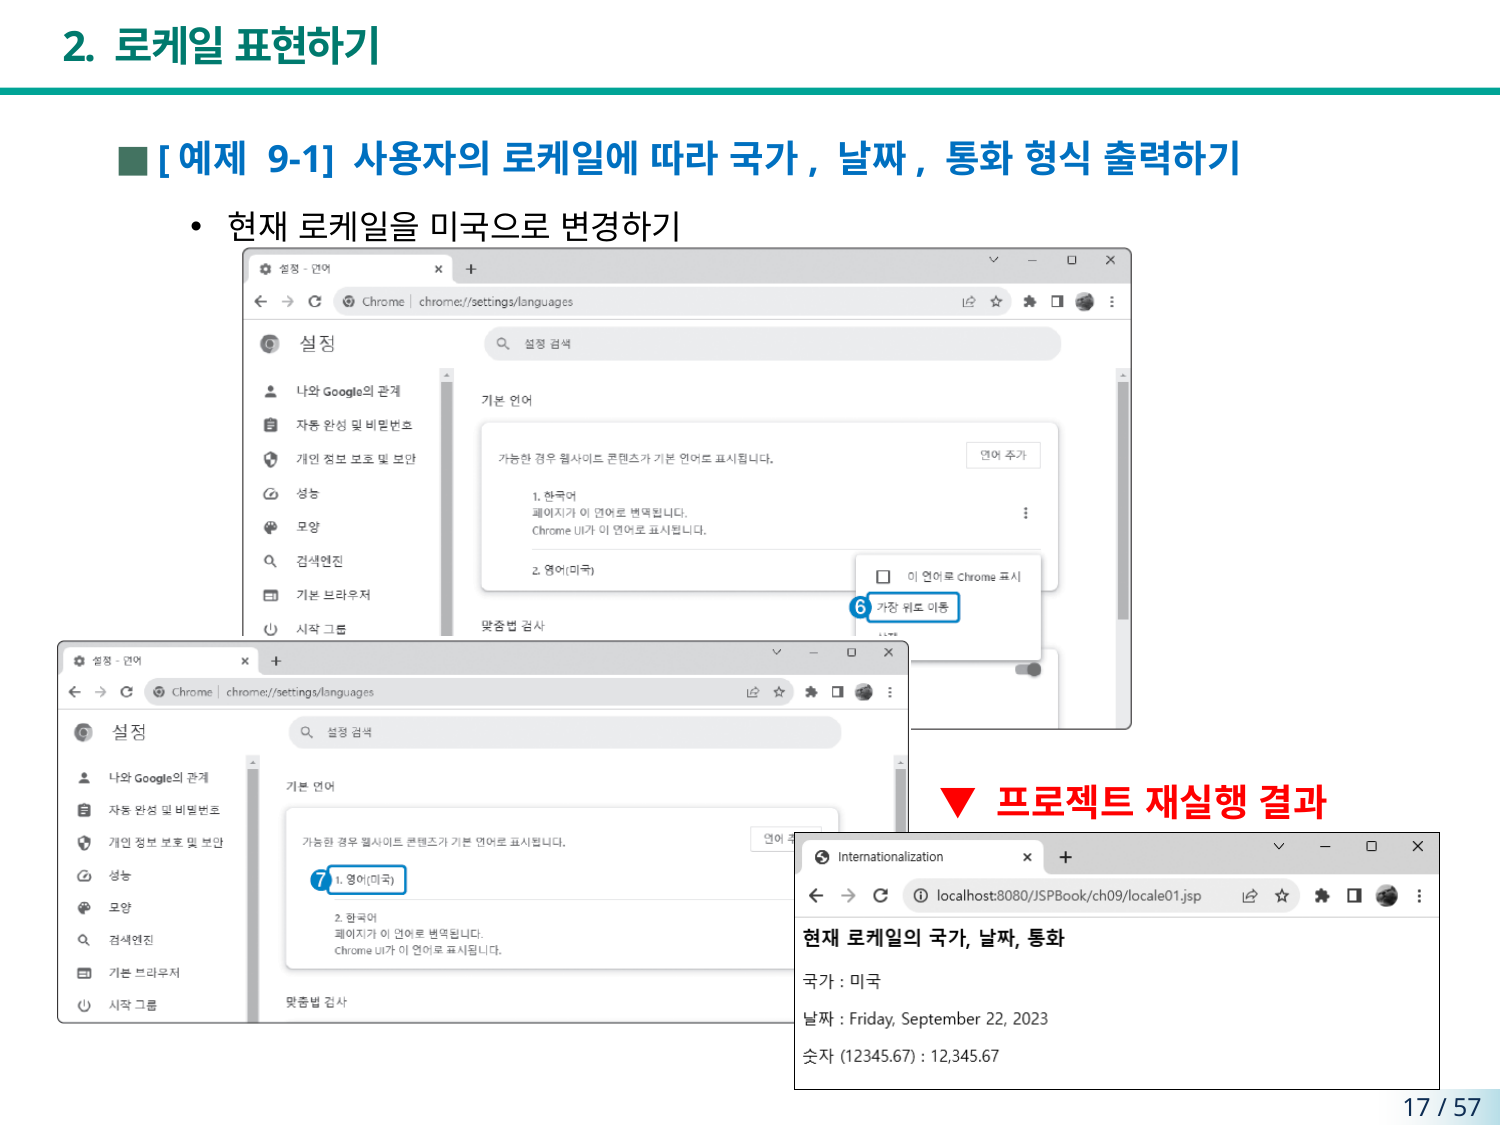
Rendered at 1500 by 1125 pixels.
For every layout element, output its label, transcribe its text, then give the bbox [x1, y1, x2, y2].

title 2. 로케일 표현하기 [47, 5, 1325, 84]
text_box ▼ 프로젝트 재실행 결과 [1140, 771, 1344, 830]
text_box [53, 244, 1135, 1029]
picture [794, 831, 1440, 1090]
list [예제 9-1] 사용자의 로케일에 따라 국가, 날짜, 통화 형식 출력하기 현재 로케일을 미국으로 변경하기 [100, 127, 1459, 1050]
